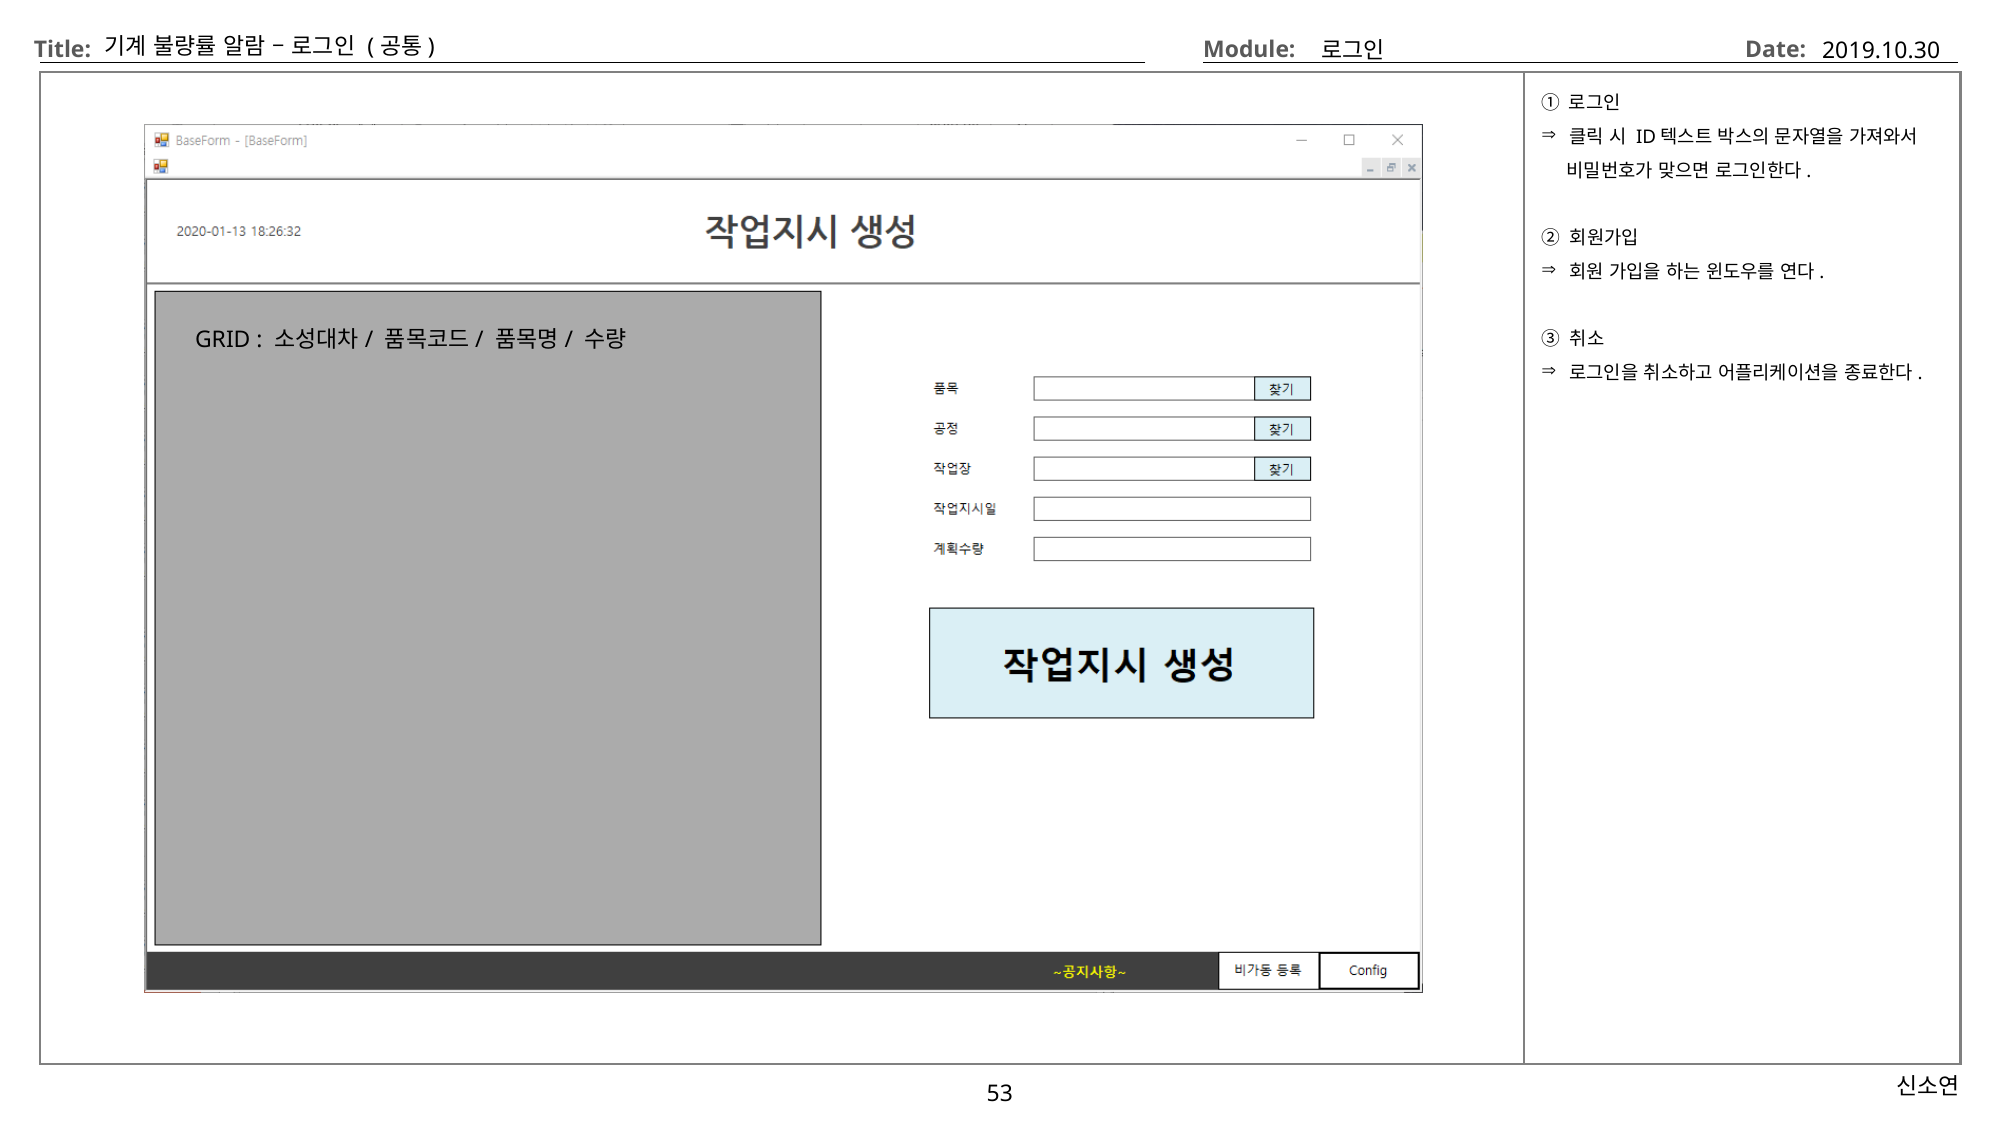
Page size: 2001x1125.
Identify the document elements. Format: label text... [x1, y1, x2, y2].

list 2019.10.30 [1822, 31, 1990, 67]
text_box ① 로그인 클릭 시 ID텍스트 박스의 문자열을 가져와서 비밀번호가 맞으면 로그인한다. ② 회원가입 회원 가입을 하는 윈도우를 연다. ③ 취소 로그인을 취소하고 어플리케이션을 종료한다. [1526, 72, 1960, 425]
list 신소연 [1526, 1067, 1960, 1103]
list 로그인 [1321, 31, 1651, 67]
picture [144, 124, 1423, 993]
title 기계 불량률 알람 – 로그인 (공통) [104, 29, 1123, 66]
